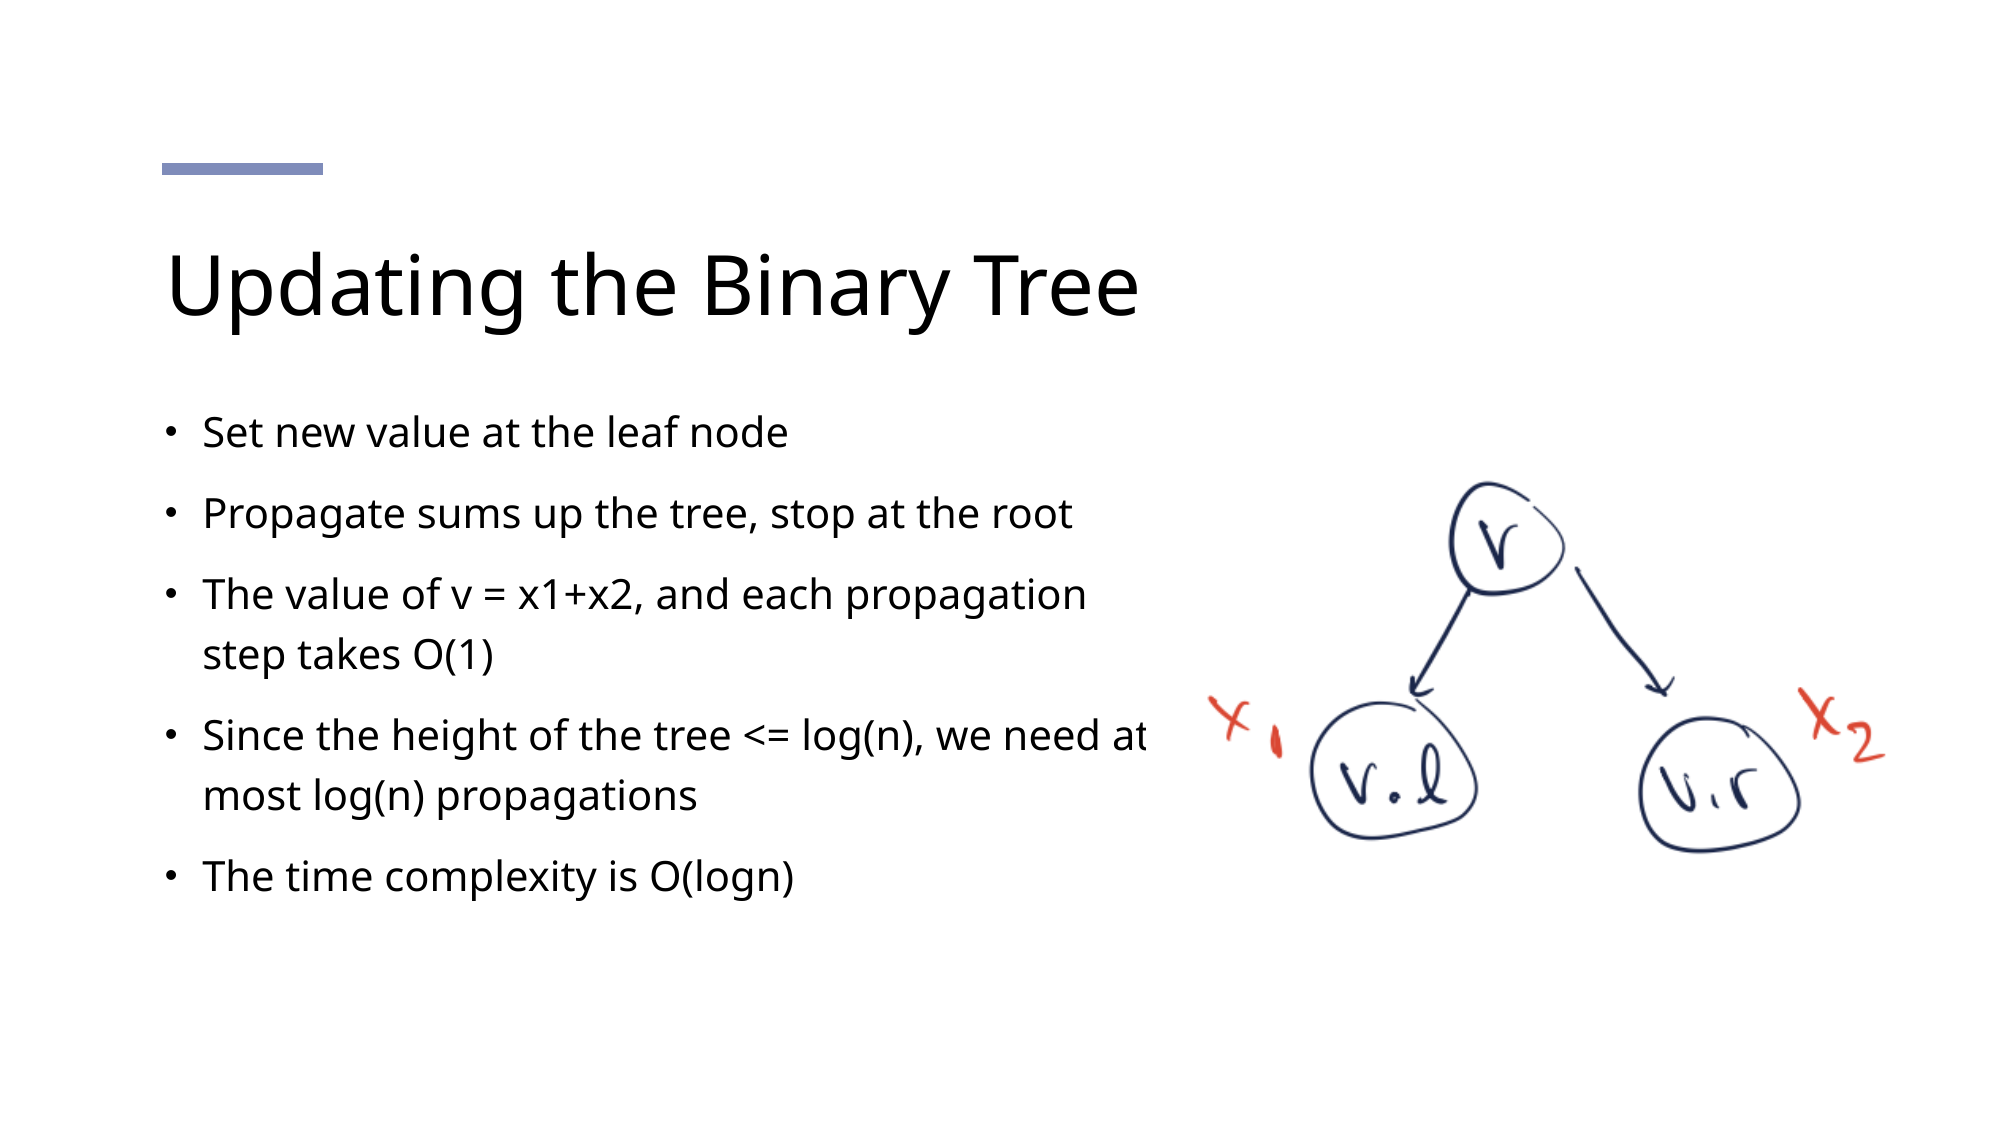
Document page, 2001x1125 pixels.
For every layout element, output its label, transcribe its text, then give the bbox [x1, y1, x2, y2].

picture [1146, 440, 1925, 859]
list Set new value at the leaf node Propagate sums up the tree, stop at the root The value of v = x1+x2, and each propagation step takes O(1) Since the height of the tree <= log(n), we need at most log(n) propagations The time complexity is O(logn) [149, 388, 1179, 981]
title Updating the Binary Tree [150, 224, 1850, 440]
